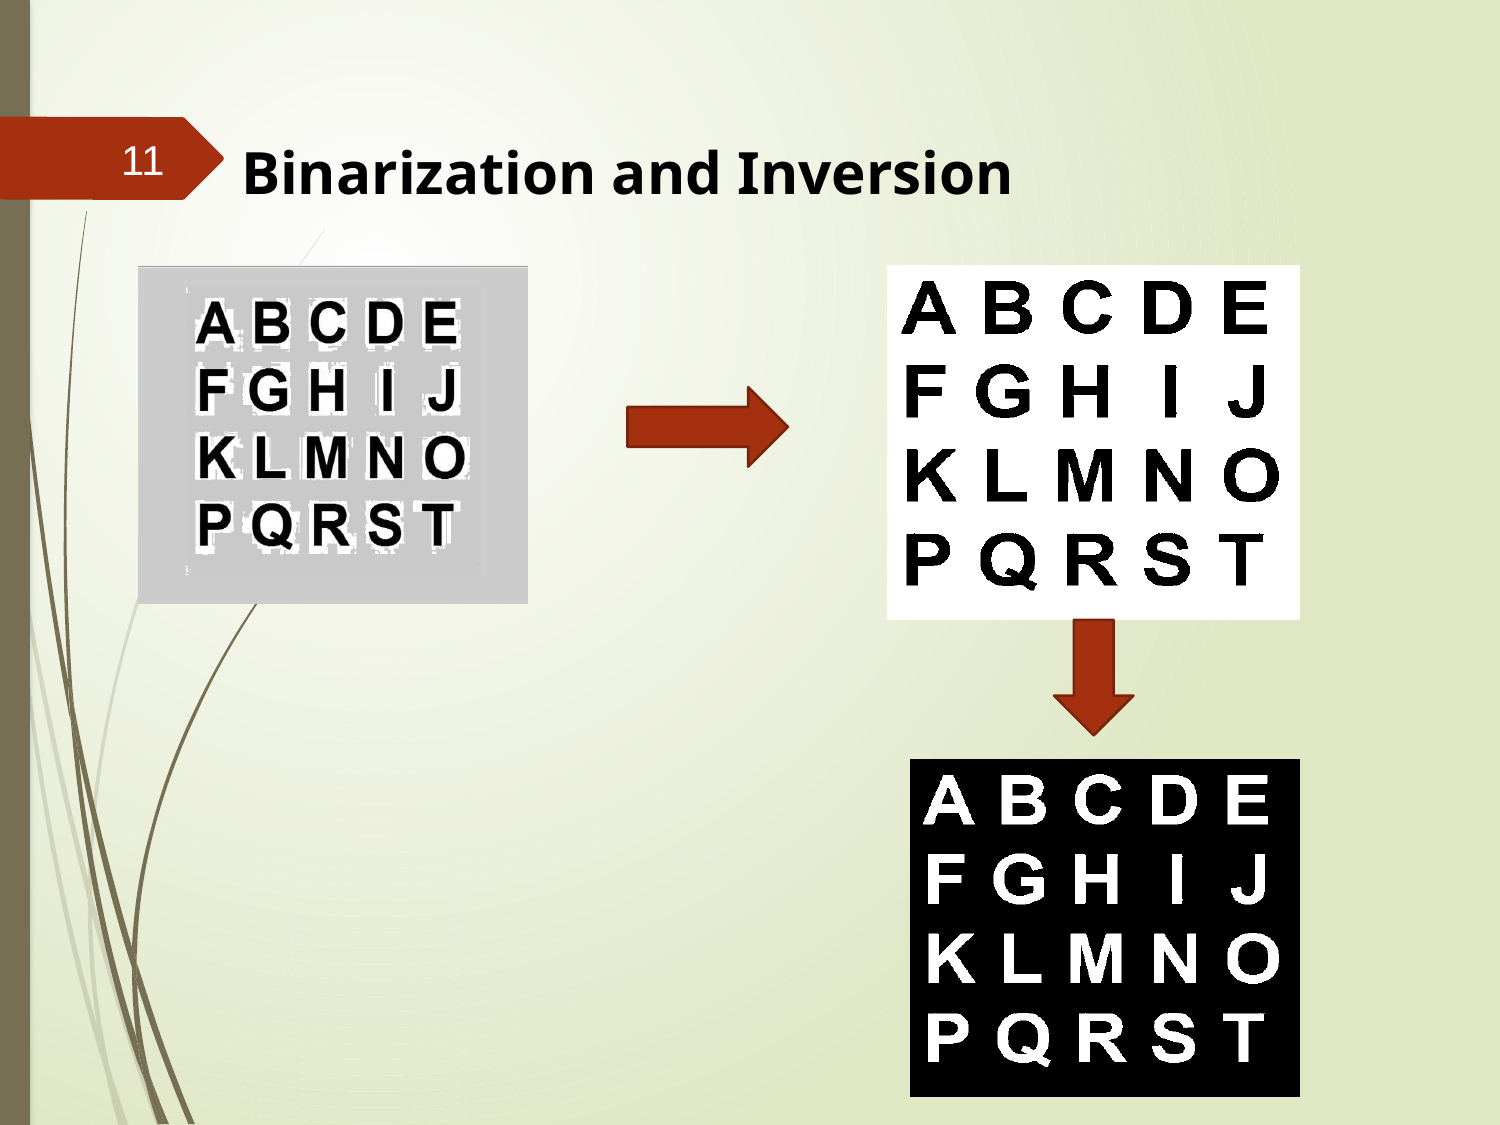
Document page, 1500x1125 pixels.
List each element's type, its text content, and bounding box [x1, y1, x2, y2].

text_box [1052, 628, 1135, 737]
picture [138, 265, 529, 604]
slide_number 11 [83, 129, 180, 190]
picture [910, 759, 1301, 1098]
picture [887, 265, 1301, 621]
text_box [626, 385, 789, 468]
text_box Binarization and Inversion [226, 128, 1029, 214]
